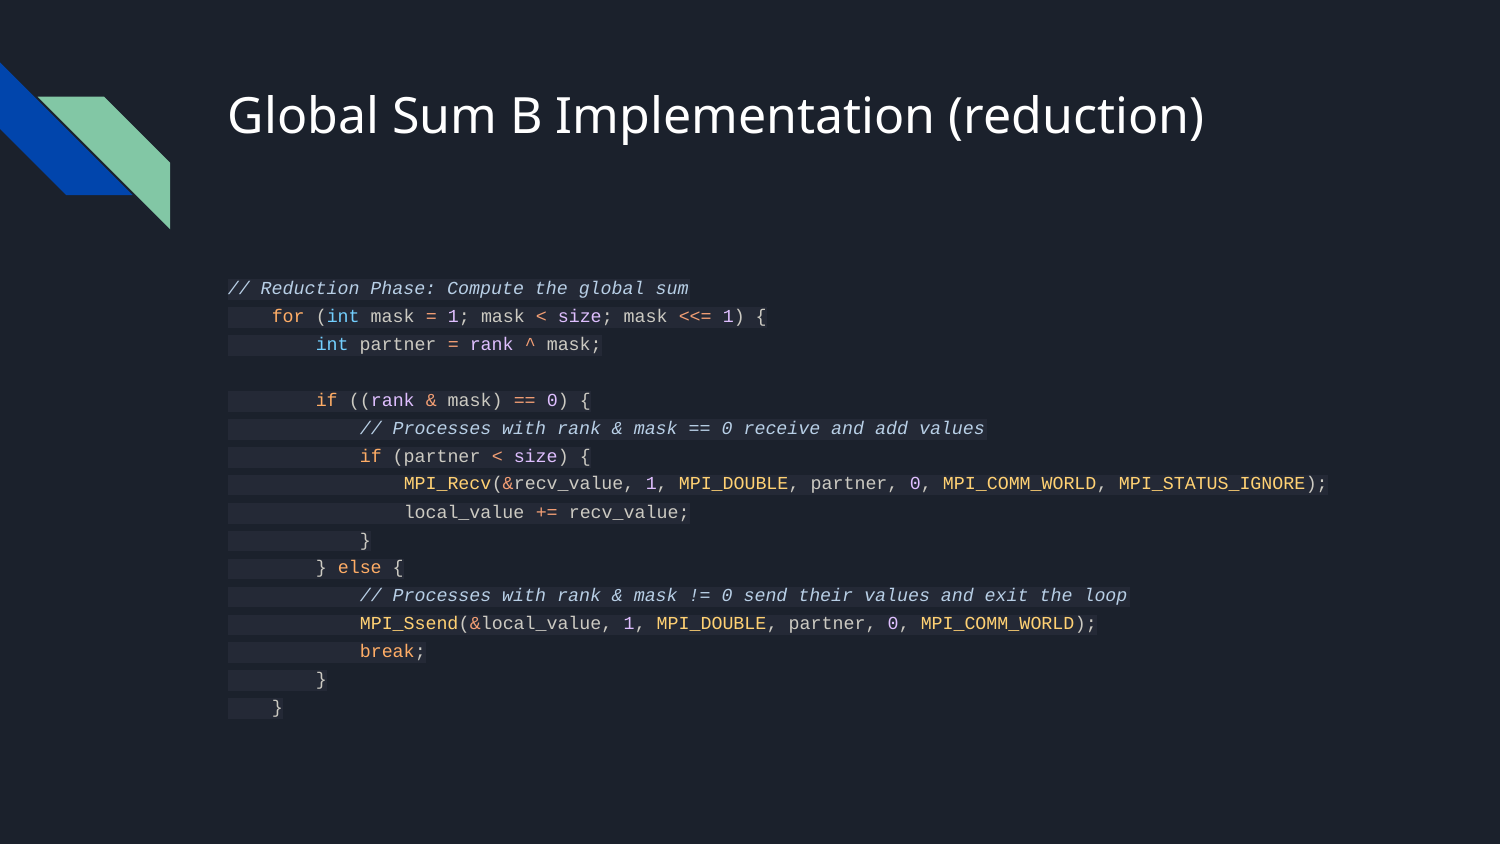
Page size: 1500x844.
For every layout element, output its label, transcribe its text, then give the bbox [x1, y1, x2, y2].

title Global Sum B Implementation (reduction) [212, 64, 1368, 215]
list // Reduction Phase: Compute the global sum for (int mask = 1; mask < size; mask <<= 1) { int partner = rank ^ mask; if ((rank & mask) == 0) { // Processes with rank & mask == 0 receive and add values if (partner < size) { MPI_Recv(&recv_value, 1, MPI_DOUBLE, partner, 0, MPI_COMM_WORLD, MPI_STATUS_IGNORE); local_value += recv_value; } } else { // Processes with rank & mask != 0 send their values and exit the loop MPI_Ssend(&local_value, 1, MPI_DOUBLE, partner, 0, MPI_COMM_WORLD); break; } } [212, 257, 1368, 735]
